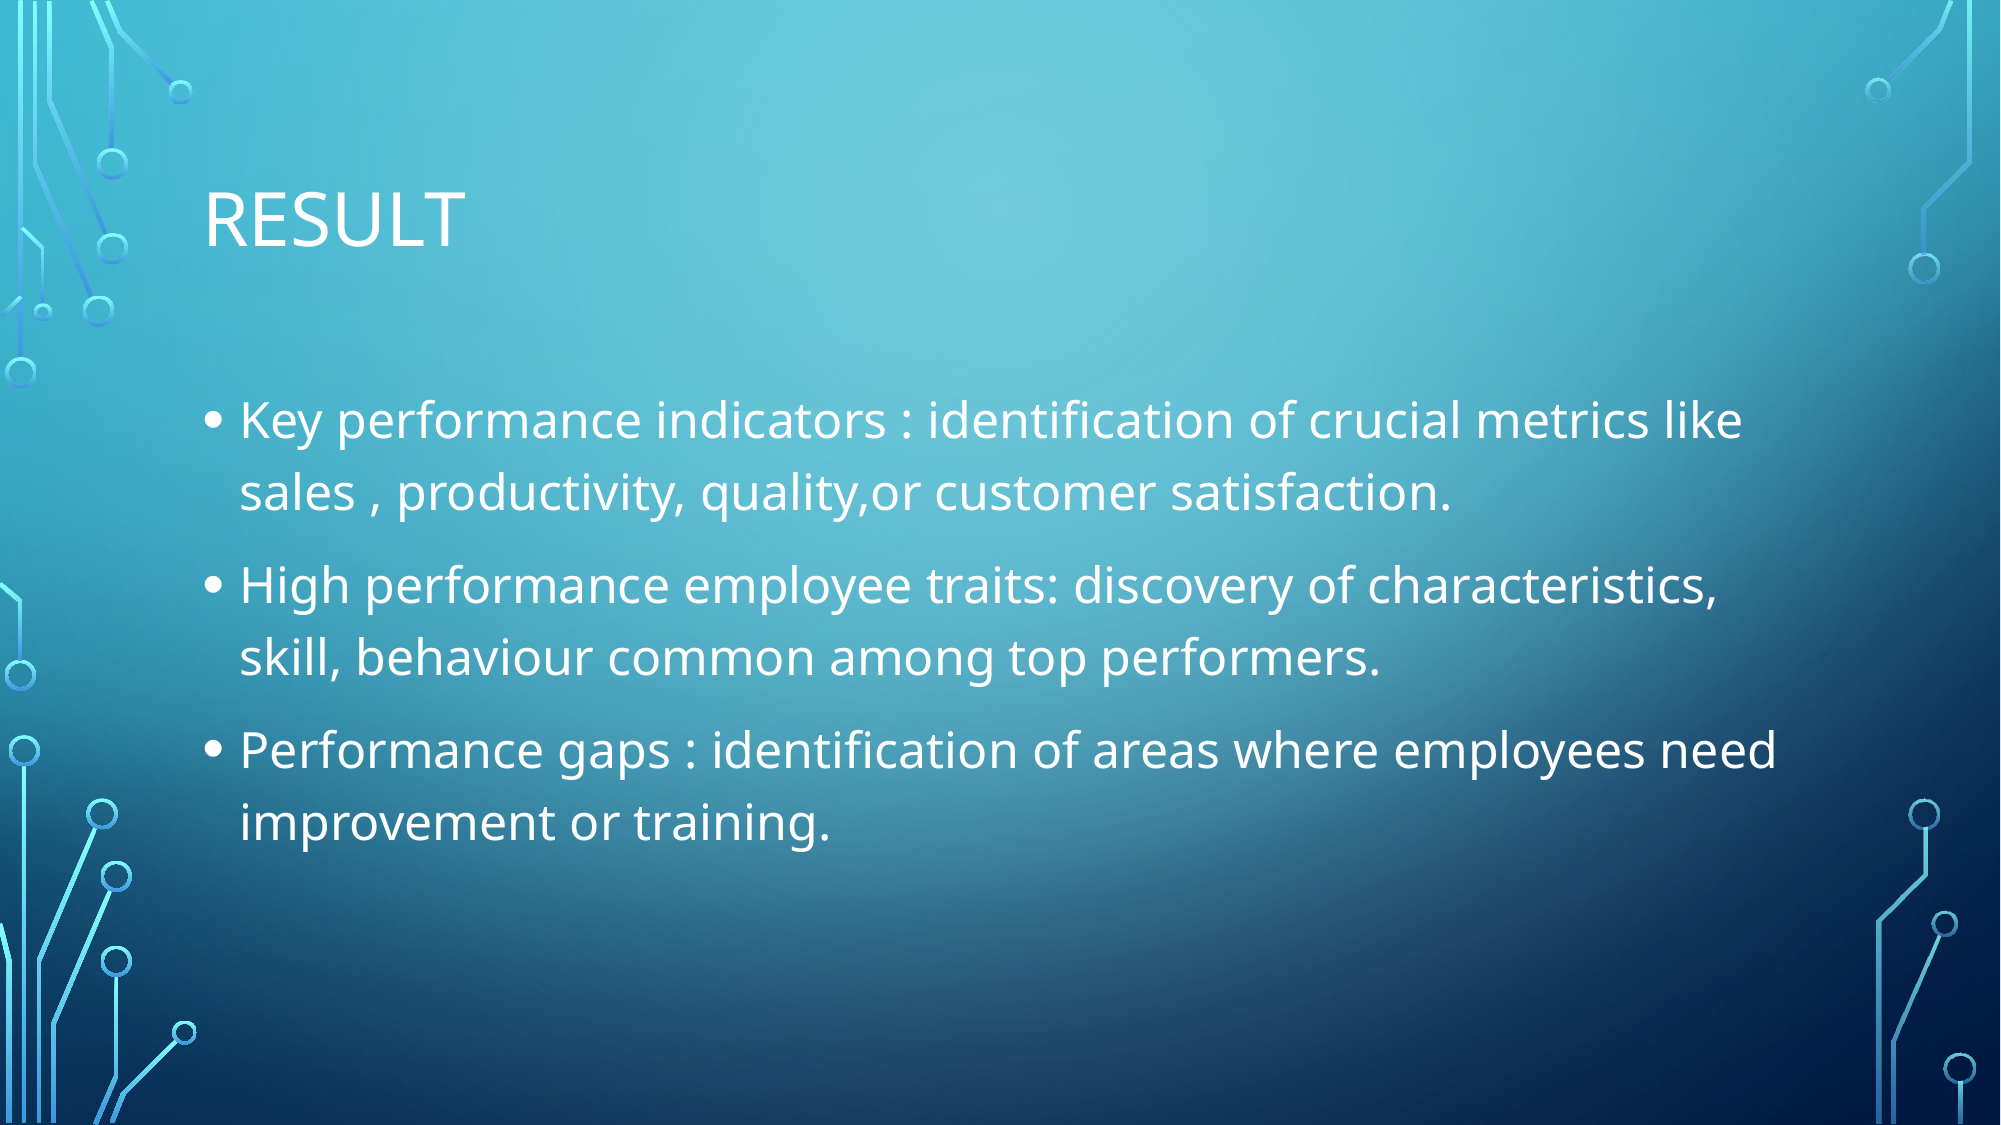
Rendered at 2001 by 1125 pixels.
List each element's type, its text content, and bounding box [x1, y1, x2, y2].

title Result [187, 101, 1813, 344]
list Key performance indicators : identification of crucial metrics like sales , productivity, quality,or customer satisfaction. High performance employee traits: discovery of characteristics, skill, behaviour common among top performers. Performance gaps : identification of areas where employees need improvement or training. [187, 369, 1813, 950]
